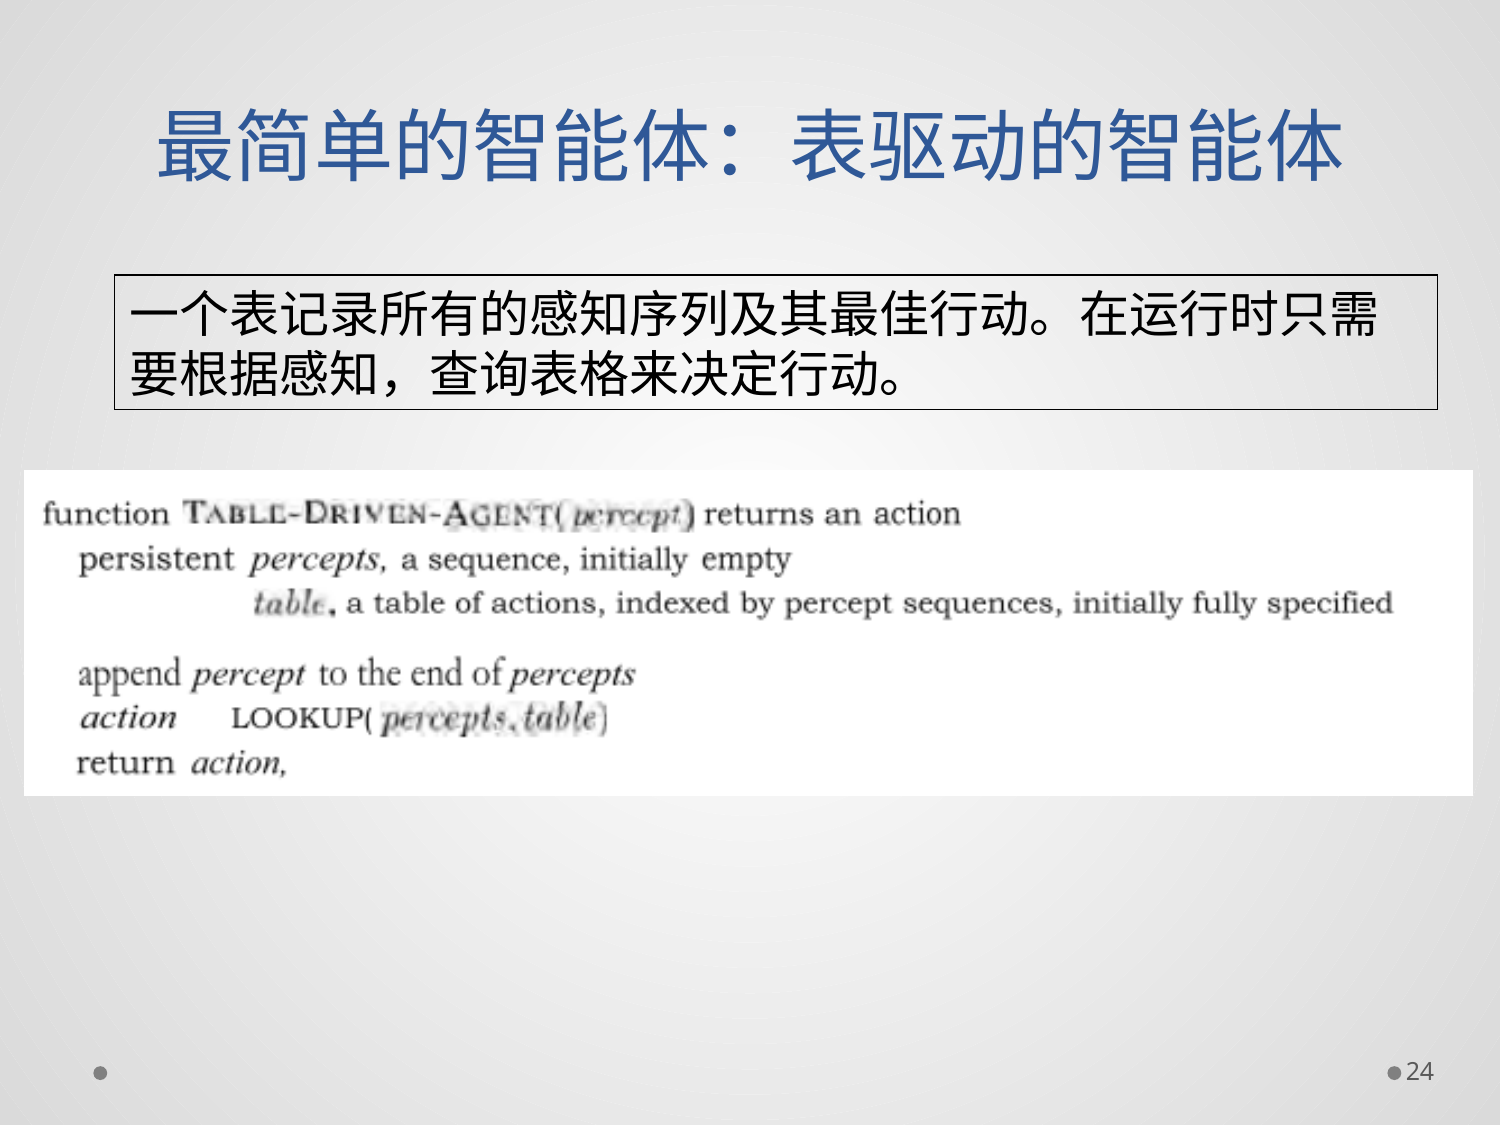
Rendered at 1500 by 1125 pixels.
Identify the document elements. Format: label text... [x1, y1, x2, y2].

slide_number 24 [1401, 1042, 1494, 1103]
text_box 一个表记录所有的感知序列及其最佳行动。在运行时只需要根据感知，查询表格来决定行动。 [114, 274, 1438, 410]
picture [24, 470, 1474, 797]
title 最简单的智能体：表驱动的智能体 [75, 0, 1425, 263]
